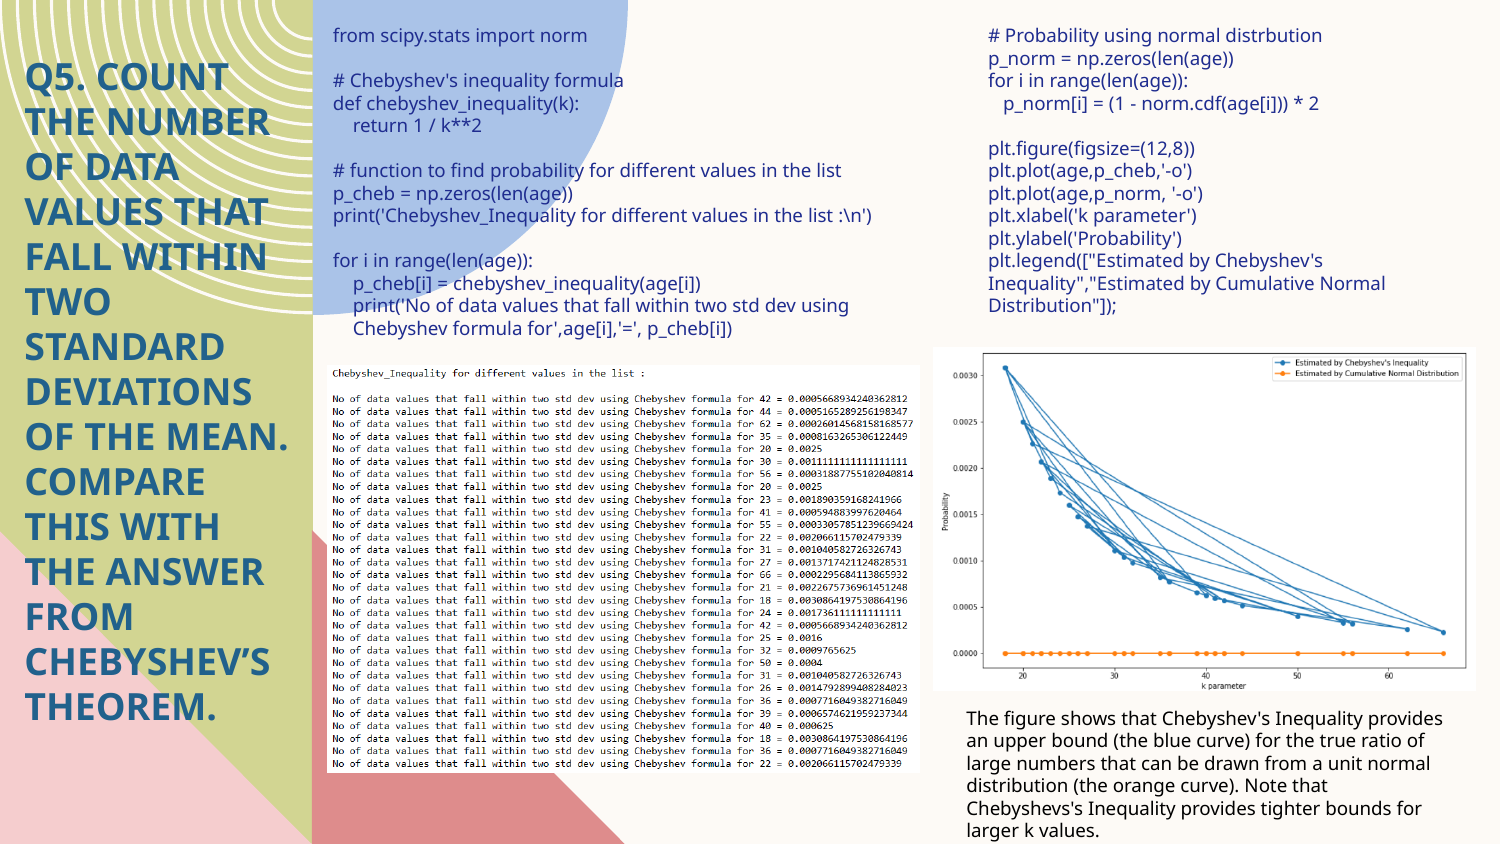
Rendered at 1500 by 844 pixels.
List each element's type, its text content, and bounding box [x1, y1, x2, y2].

text_box The figure shows that Chebyshev's Inequality provides an upper bound (the blue curve) for the true ratio of large numbers that can be drawn from a unit normal distribution (the orange curve). Note that Chebyshevs's Inequality provides tighter bounds for larger k values. [955, 700, 1454, 844]
picture [327, 365, 920, 774]
text_box from scipy.stats import norm # Chebyshev's inequality formula def chebyshev_inequality(k): return 1 / k**2 # function to find probability for different values in the list p_cheb = np.zeros(len(age)) print('Chebyshev_Inequality for different values in the list :\n') for i in range(len(age)): p_cheb[i] = chebyshev_inequality(age[i]) print('No of data values that fall within two std dev using Chebyshev formula for',age[i],'=', p_cheb[i]) [321, 18, 956, 345]
text_box # Probability using normal distrbution p_norm = np.zeros(len(age)) for i in range(len(age)): p_norm[i] = (1 - norm.cdf(age[i])) * 2 plt.figure(figsize=(12,8)) plt.plot(age,p_cheb,'-o') plt.plot(age,p_norm, '-o') plt.xlabel('k parameter') plt.ylabel('Probability') plt.legend(["Estimated by Chebyshev's Inequality","Estimated by Cumulative Normal Distribution"]); [976, 18, 1476, 322]
title Q5. COUNT THE NUMBER OF DATA VALUES THAT FALL WITHIN TWO STANDARD DEVIATIONS OF THE MEAN. COMPARE THIS WITH THE ANSWER FROM CHEBYSHEV’S THEOREM. [24, 53, 293, 559]
picture [933, 347, 1476, 691]
